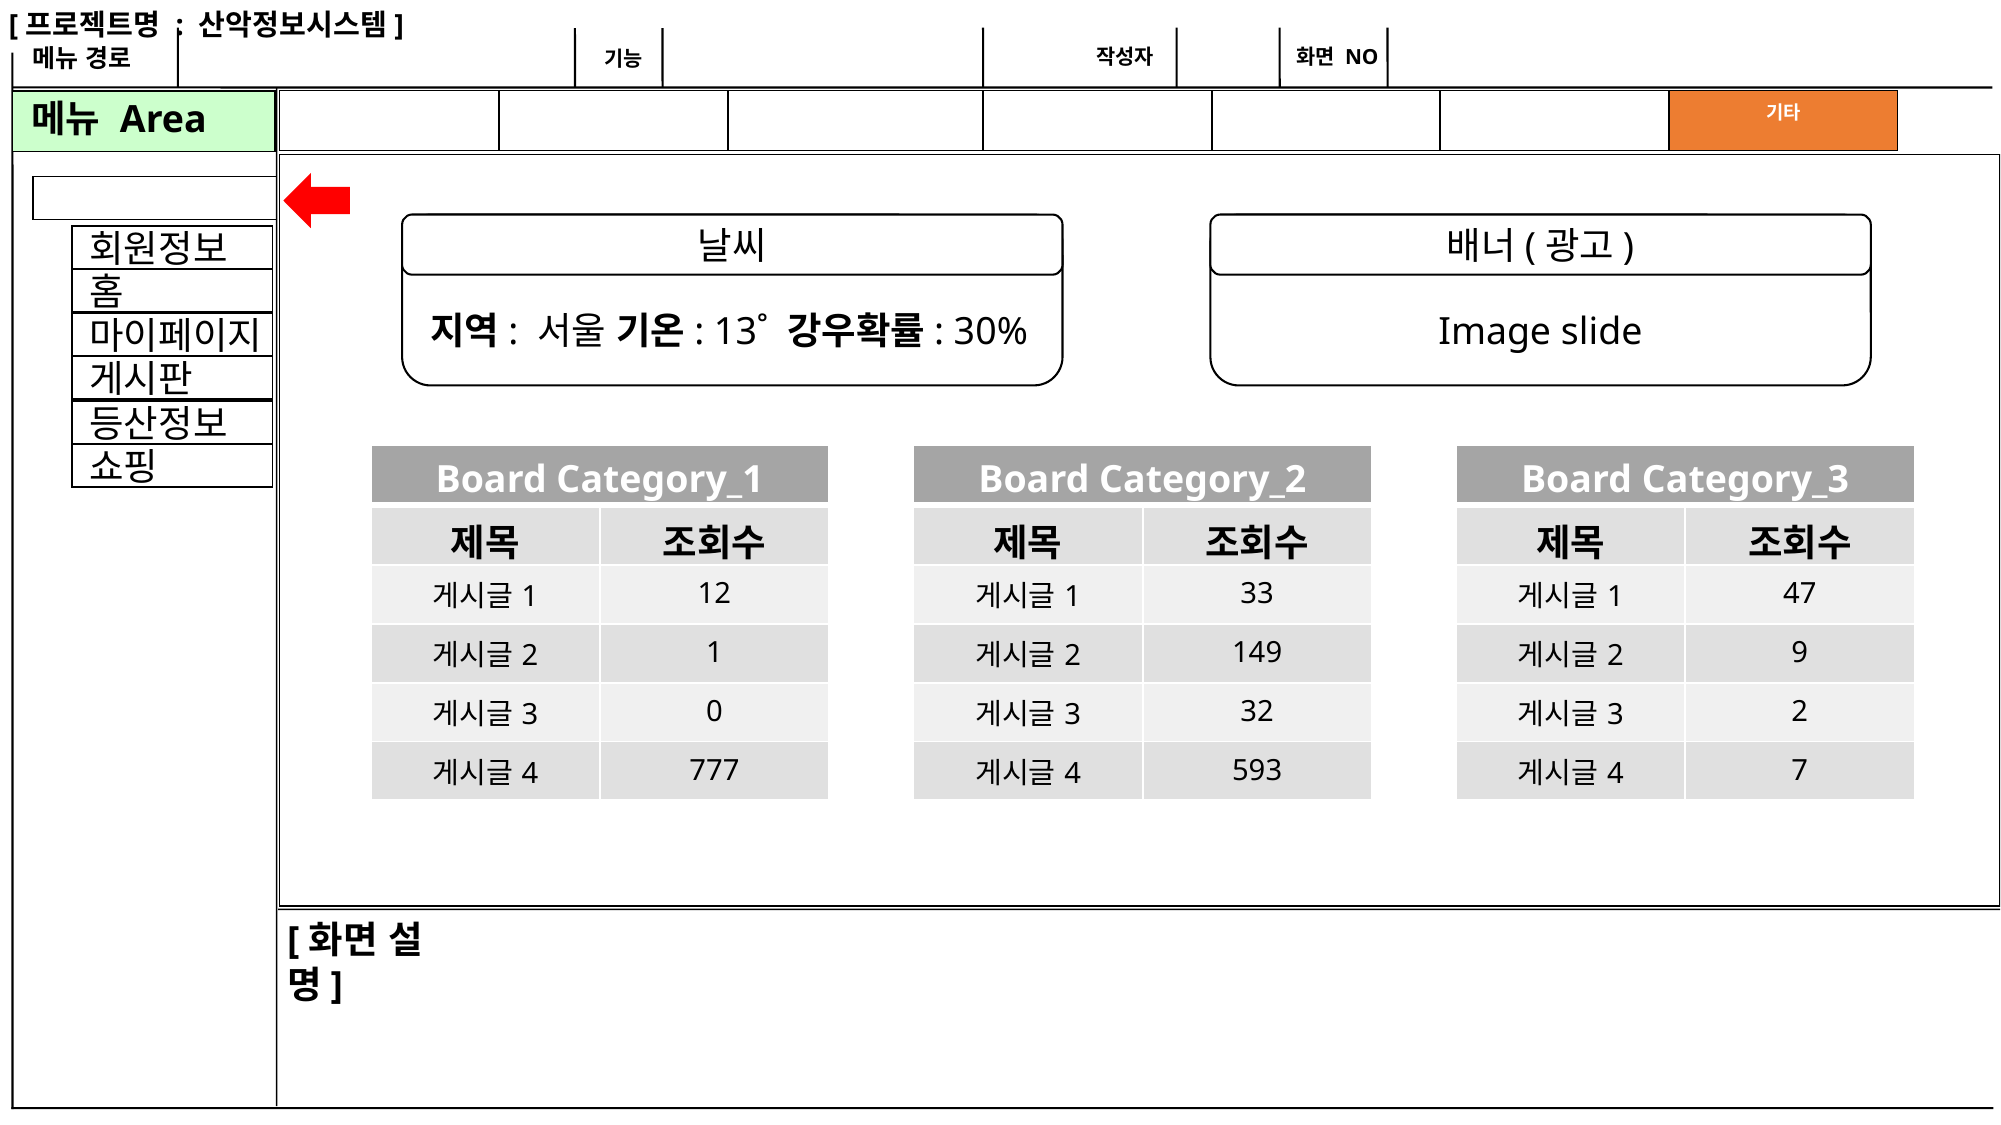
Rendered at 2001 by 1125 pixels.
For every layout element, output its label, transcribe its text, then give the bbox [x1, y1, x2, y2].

table_cell 7 [1686, 742, 1914, 799]
table_cell 제목 [372, 508, 599, 564]
table_cell 조회수 [1686, 508, 1914, 564]
table_cell 게시글4 [914, 742, 1142, 799]
text_box 날씨 [401, 213, 1064, 276]
text_box 지역: 서울 기온: 13˚ 강우확률: 30% [415, 299, 1063, 360]
table_cell 1 [601, 625, 828, 682]
text_box [401, 268, 1064, 387]
table_cell 게시글3 [1457, 684, 1684, 741]
table_cell 777 [601, 742, 828, 799]
table_cell 제목 [914, 508, 1142, 564]
table_cell 게시글4 [1457, 742, 1684, 799]
table_cell 0 [601, 684, 828, 741]
table_cell 게시글2 [1457, 625, 1684, 682]
table_cell 9 [1686, 625, 1914, 682]
table_cell 조회수 [601, 508, 828, 564]
table_cell 조회수 [1144, 508, 1371, 564]
table_cell 12 [601, 566, 828, 623]
table_cell 33 [1144, 566, 1371, 623]
table_cell 게시글3 [914, 684, 1142, 741]
table_cell 제목 [1457, 508, 1684, 564]
table_cell 게시글1 [372, 566, 599, 623]
table_header Board Category_2 [914, 446, 1371, 502]
table_cell 593 [1144, 742, 1371, 799]
table_header Board Category_1 [372, 446, 828, 502]
table_header Board Category_3 [1457, 446, 1914, 502]
text_box 배너(광고) [1209, 213, 1872, 276]
table_cell 32 [1144, 684, 1371, 741]
text_box [1209, 269, 1872, 387]
table_cell 게시글3 [372, 684, 599, 741]
table_cell 149 [1144, 625, 1371, 682]
table_cell 47 [1686, 566, 1914, 623]
text_box [283, 172, 350, 229]
table_cell 게시글1 [914, 566, 1142, 623]
table_cell 게시글1 [1457, 566, 1684, 623]
text_box Image slide [1241, 299, 1840, 360]
table_cell 2 [1686, 684, 1914, 741]
table_cell 게시글2 [914, 625, 1142, 682]
table_cell 게시글4 [372, 742, 599, 799]
table_cell 게시글2 [372, 625, 599, 682]
